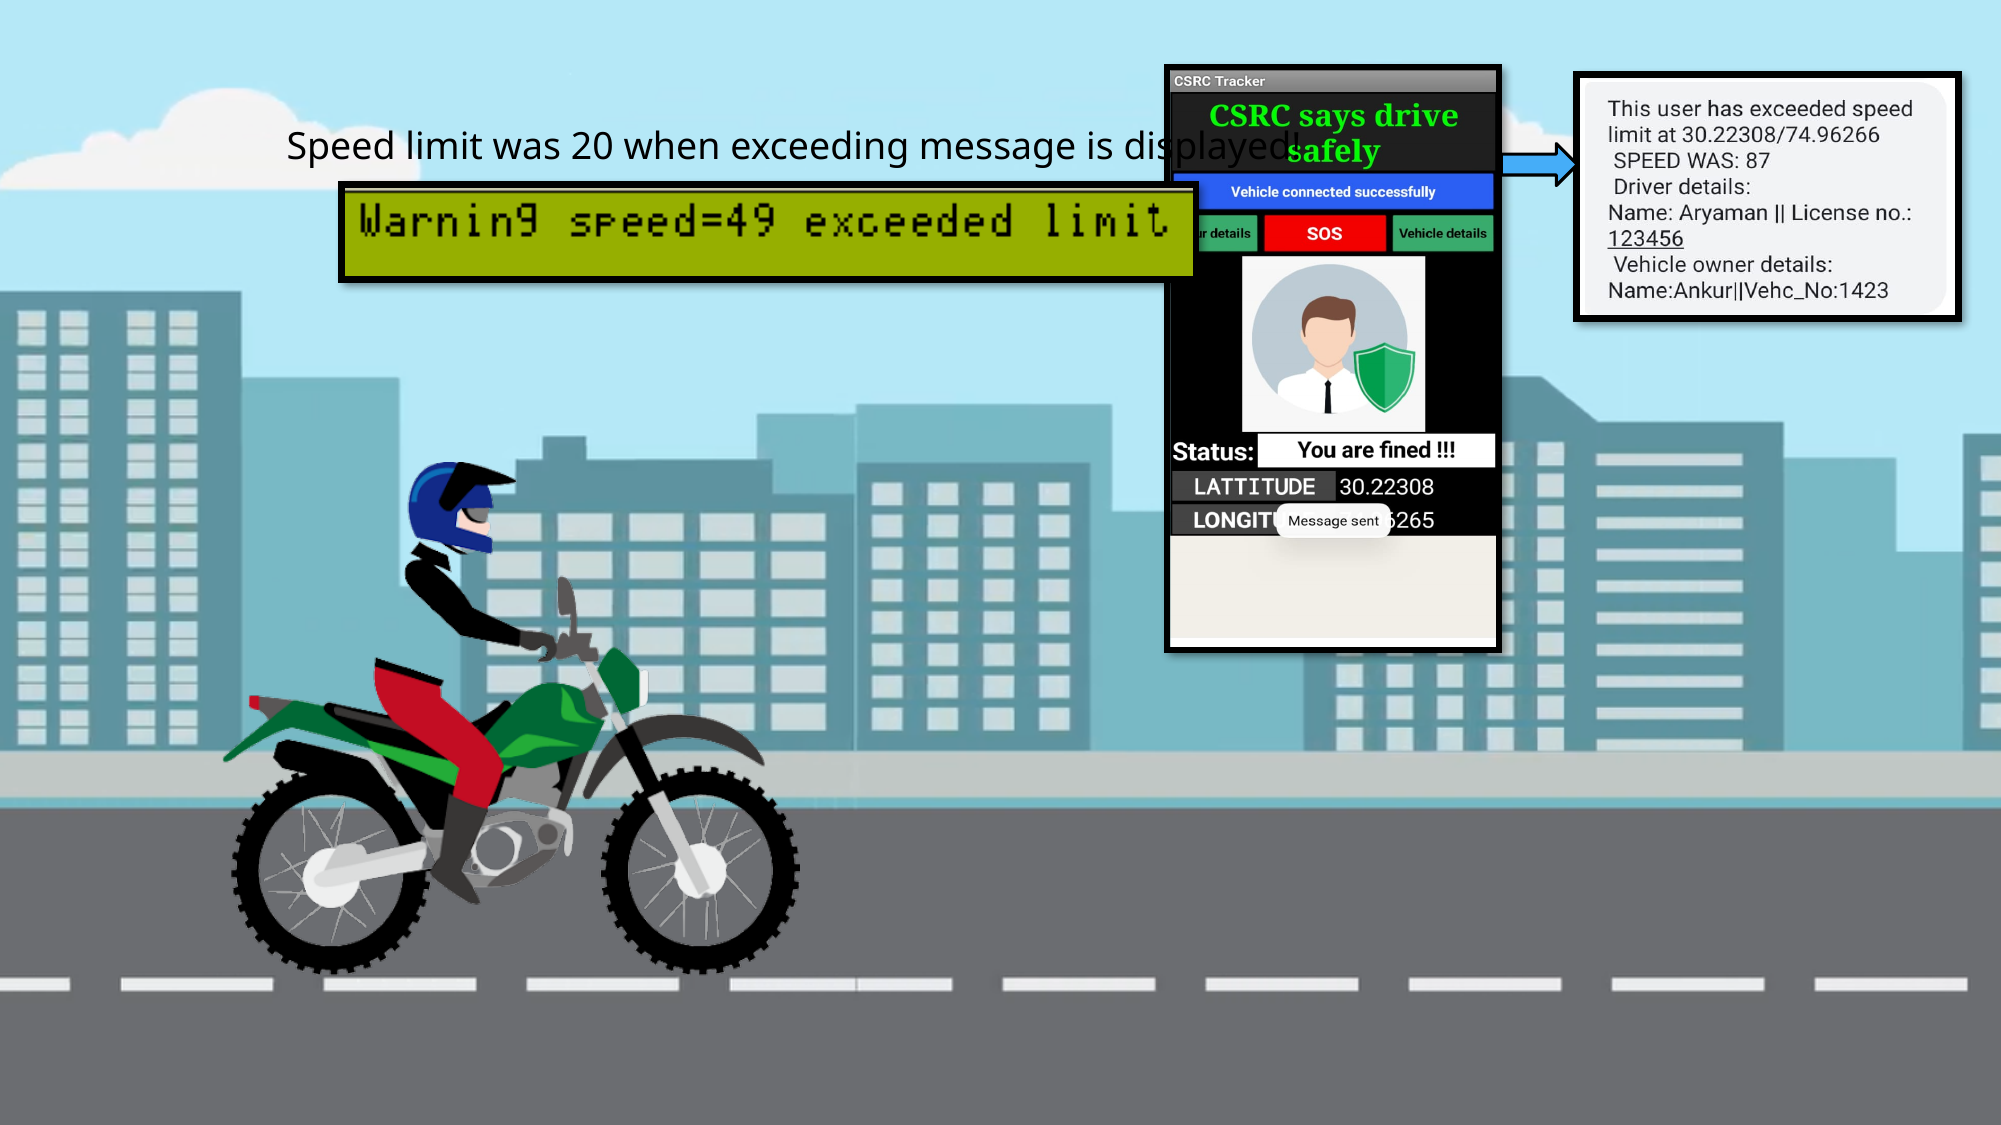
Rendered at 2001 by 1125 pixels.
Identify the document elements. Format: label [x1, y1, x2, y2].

picture [0, 0, 2001, 1125]
text_box [1169, 69, 1956, 648]
